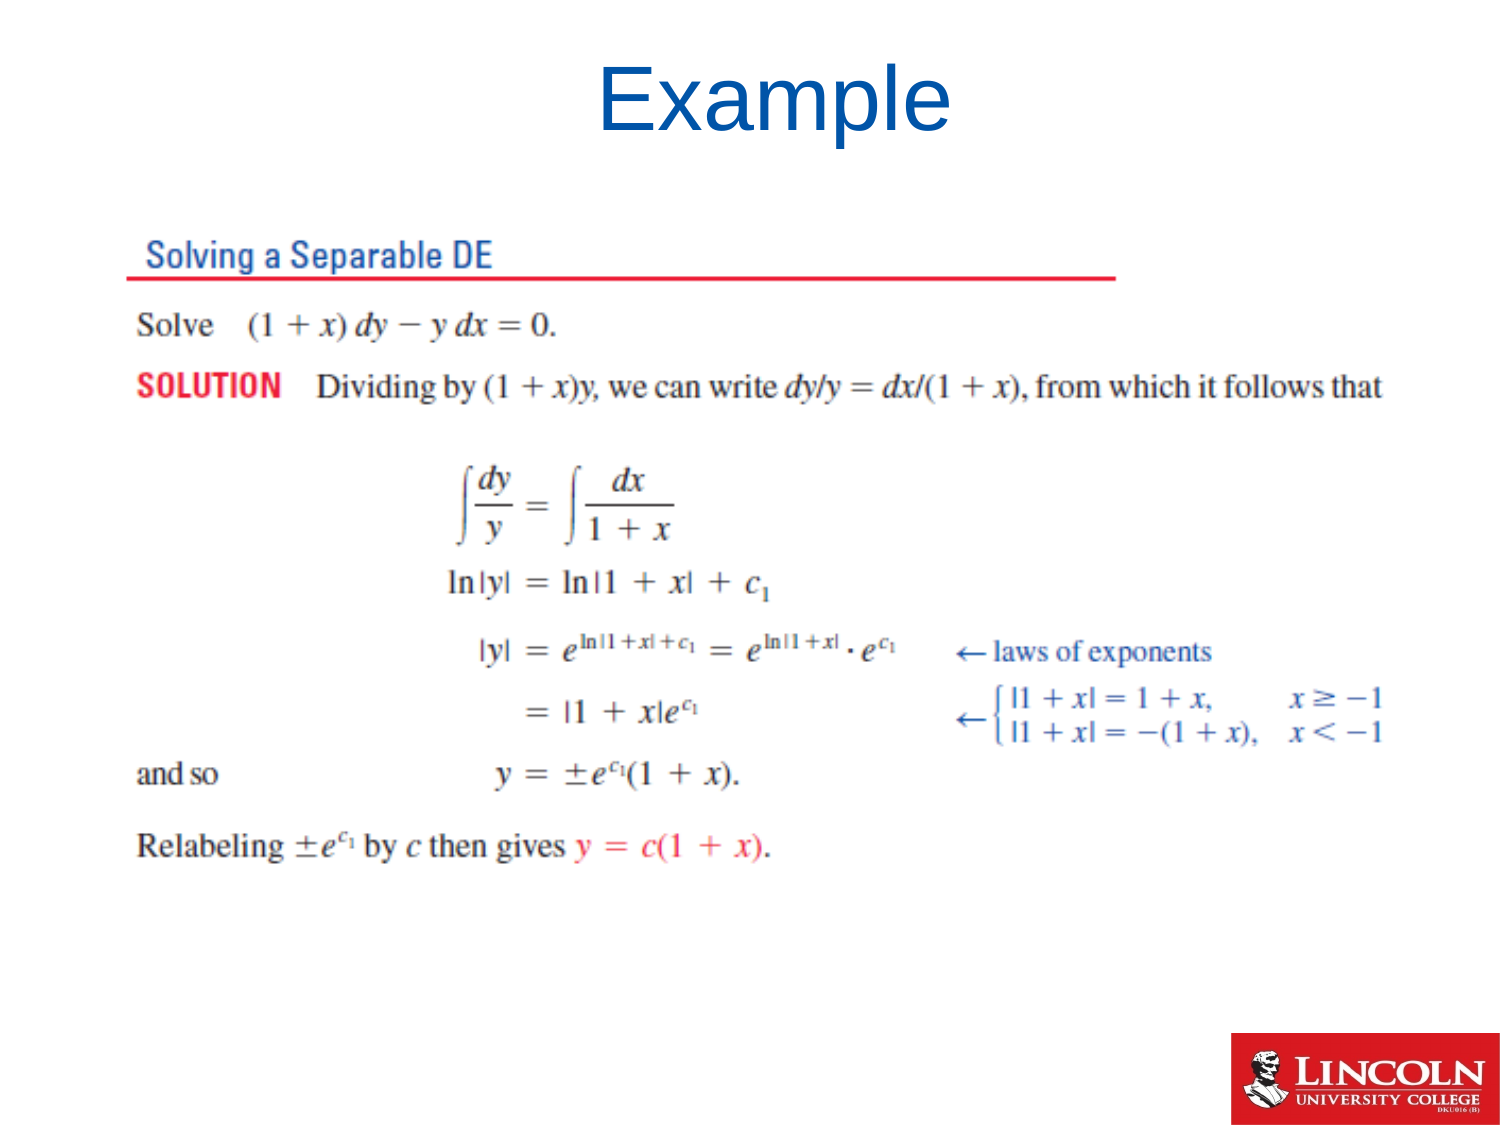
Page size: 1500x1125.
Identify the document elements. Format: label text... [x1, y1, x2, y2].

picture [1231, 1033, 1500, 1125]
title Example [125, 0, 1425, 188]
picture [90, 224, 1421, 901]
